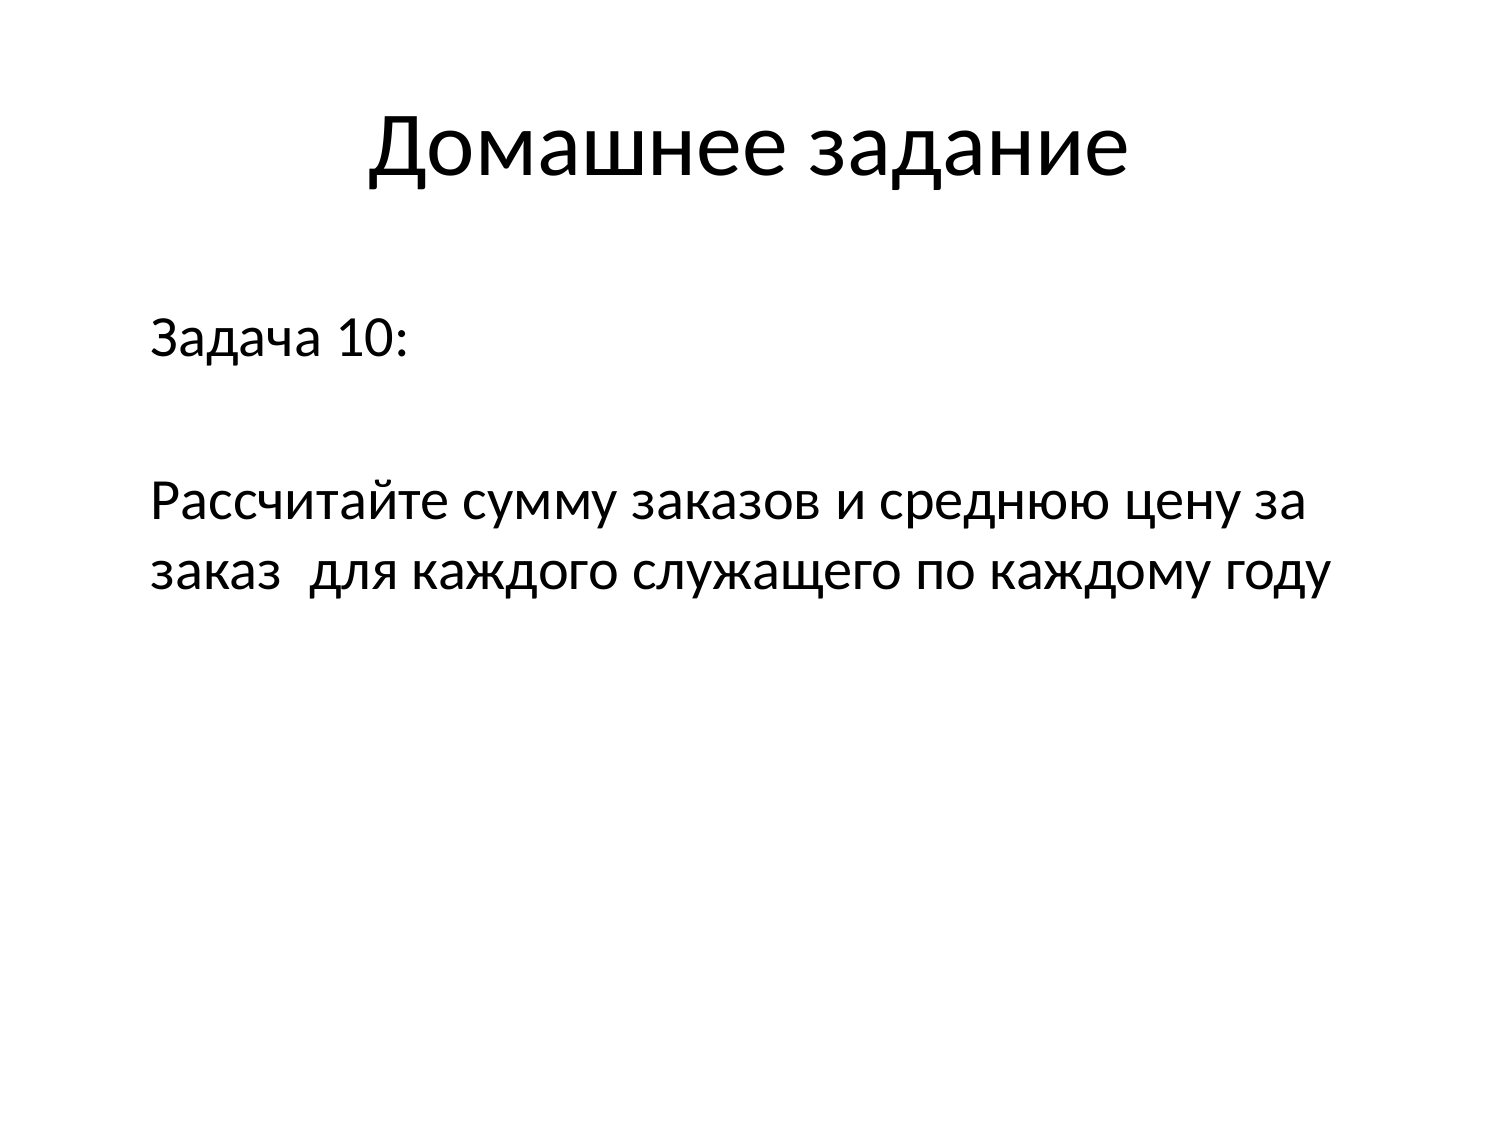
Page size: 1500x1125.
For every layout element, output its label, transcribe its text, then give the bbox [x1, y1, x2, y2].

title Домашнее задание [75, 45, 1425, 233]
list Задача 10: Рассчитайте сумму заказов и среднюю цену за заказ для каждого служащего по каждому году [135, 290, 1437, 1034]
